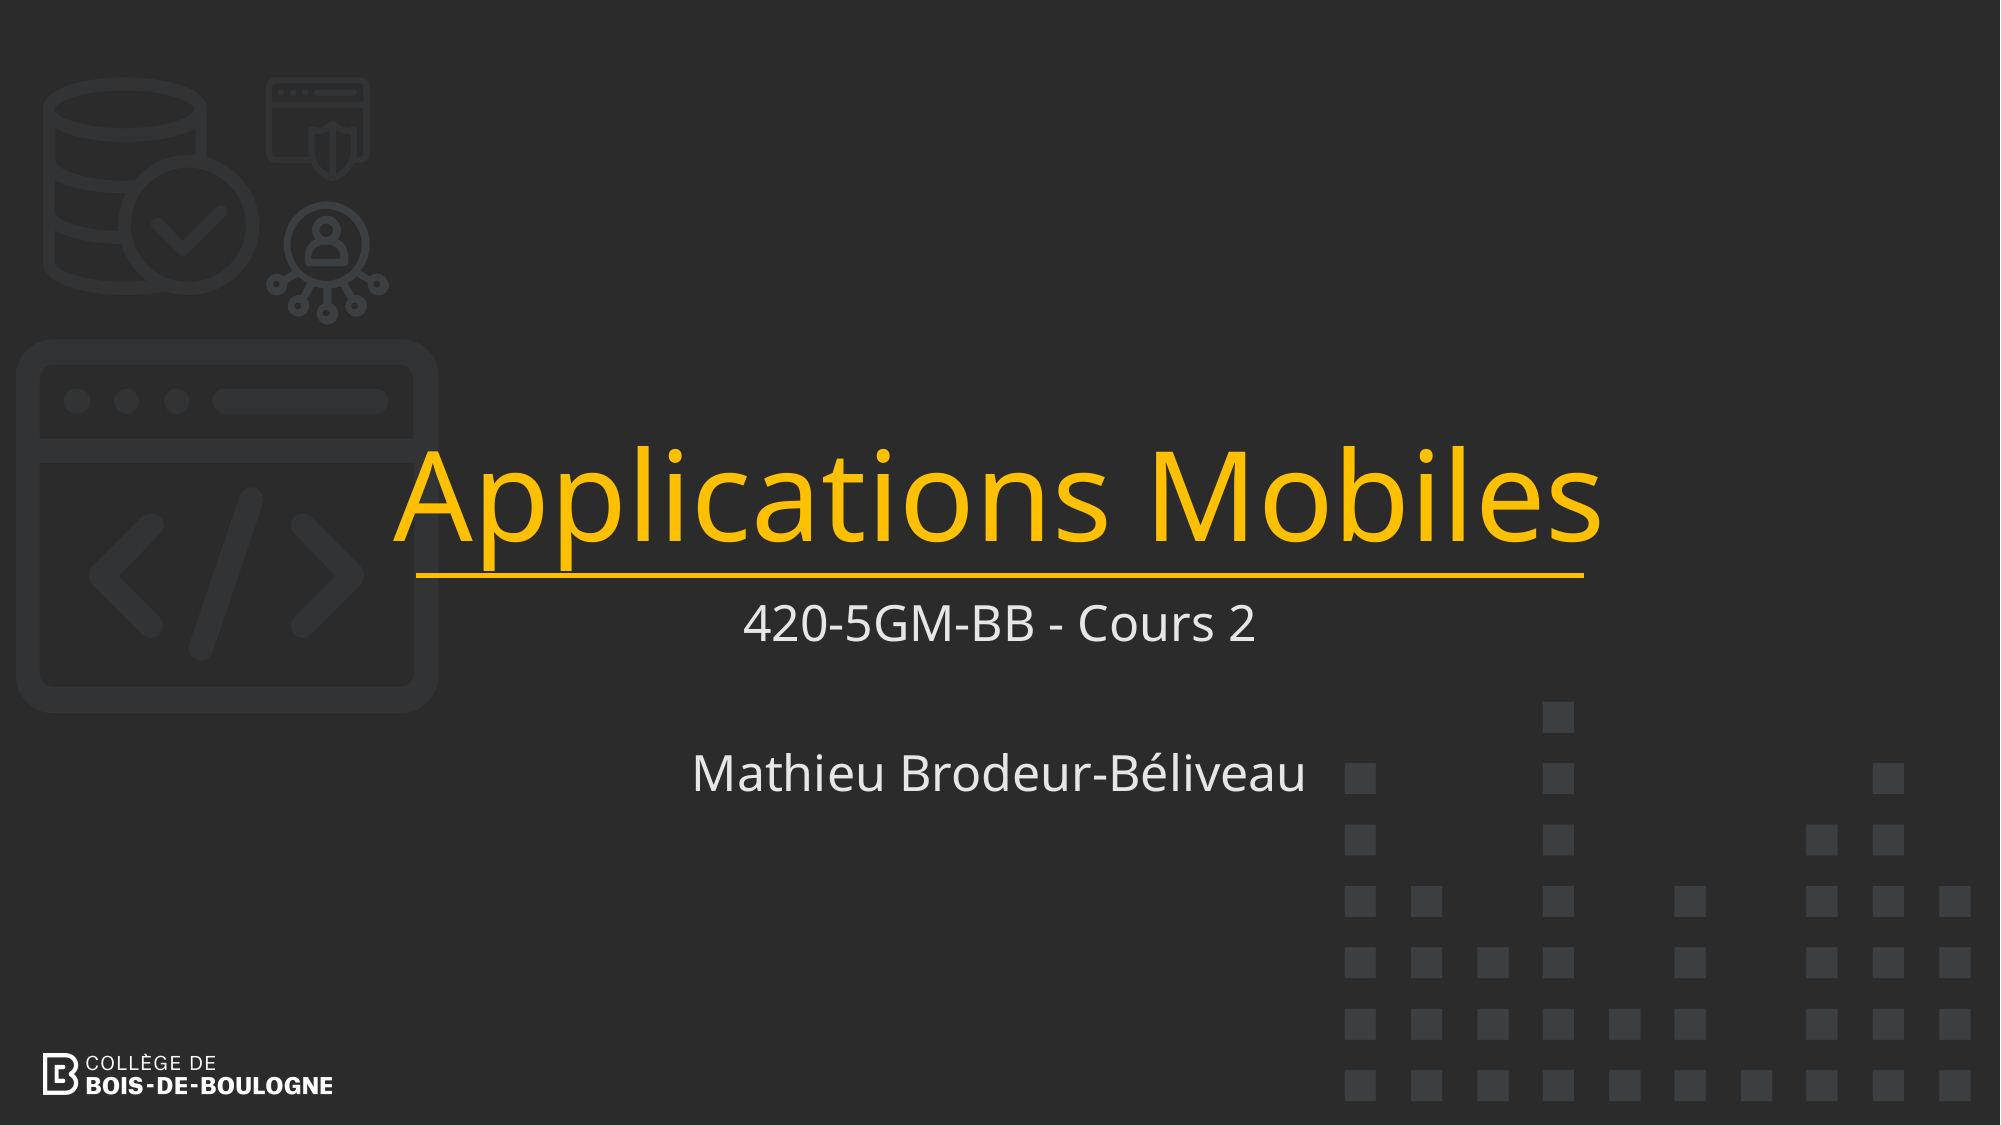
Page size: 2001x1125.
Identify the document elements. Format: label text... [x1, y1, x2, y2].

picture [43, 1053, 332, 1095]
title Applications Mobiles [249, 184, 1750, 576]
subtitle 420-5GM-BB - Cours 2 Mathieu Brodeur-Béliveau [249, 590, 1750, 863]
